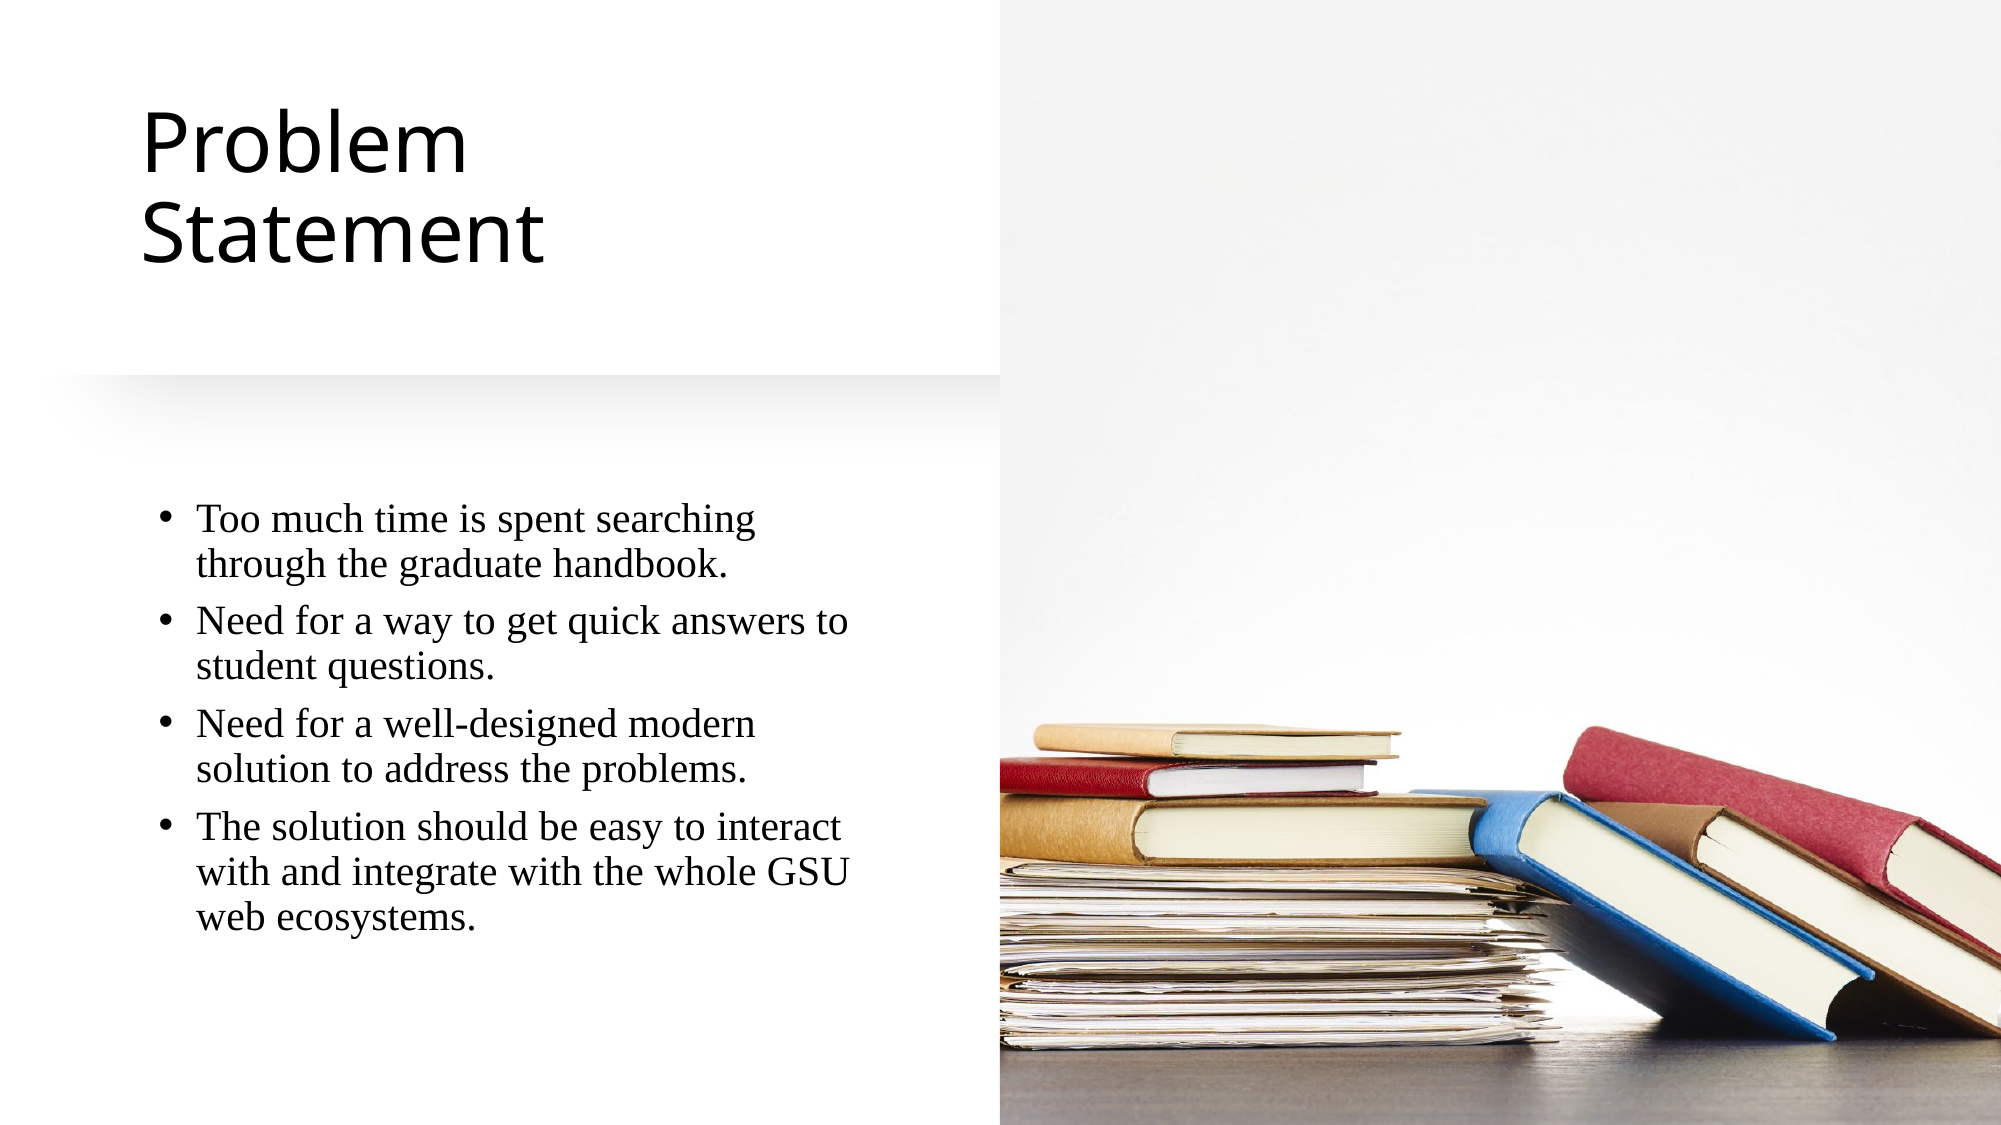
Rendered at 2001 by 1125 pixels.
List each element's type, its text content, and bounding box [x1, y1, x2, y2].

text_box Too much time is spent searching through the graduate handbook. Need for a way to get quick answers to student questions. Need for a well-designed modern solution to address the problems. The solution should be easy to interact with and integrate with the whole GSU web ecosystems. [124, 450, 888, 1043]
text_box [0, 0, 997, 375]
text_box [0, 375, 994, 1125]
picture [999, 0, 2001, 1125]
text_box Problem Statement [124, 57, 888, 324]
